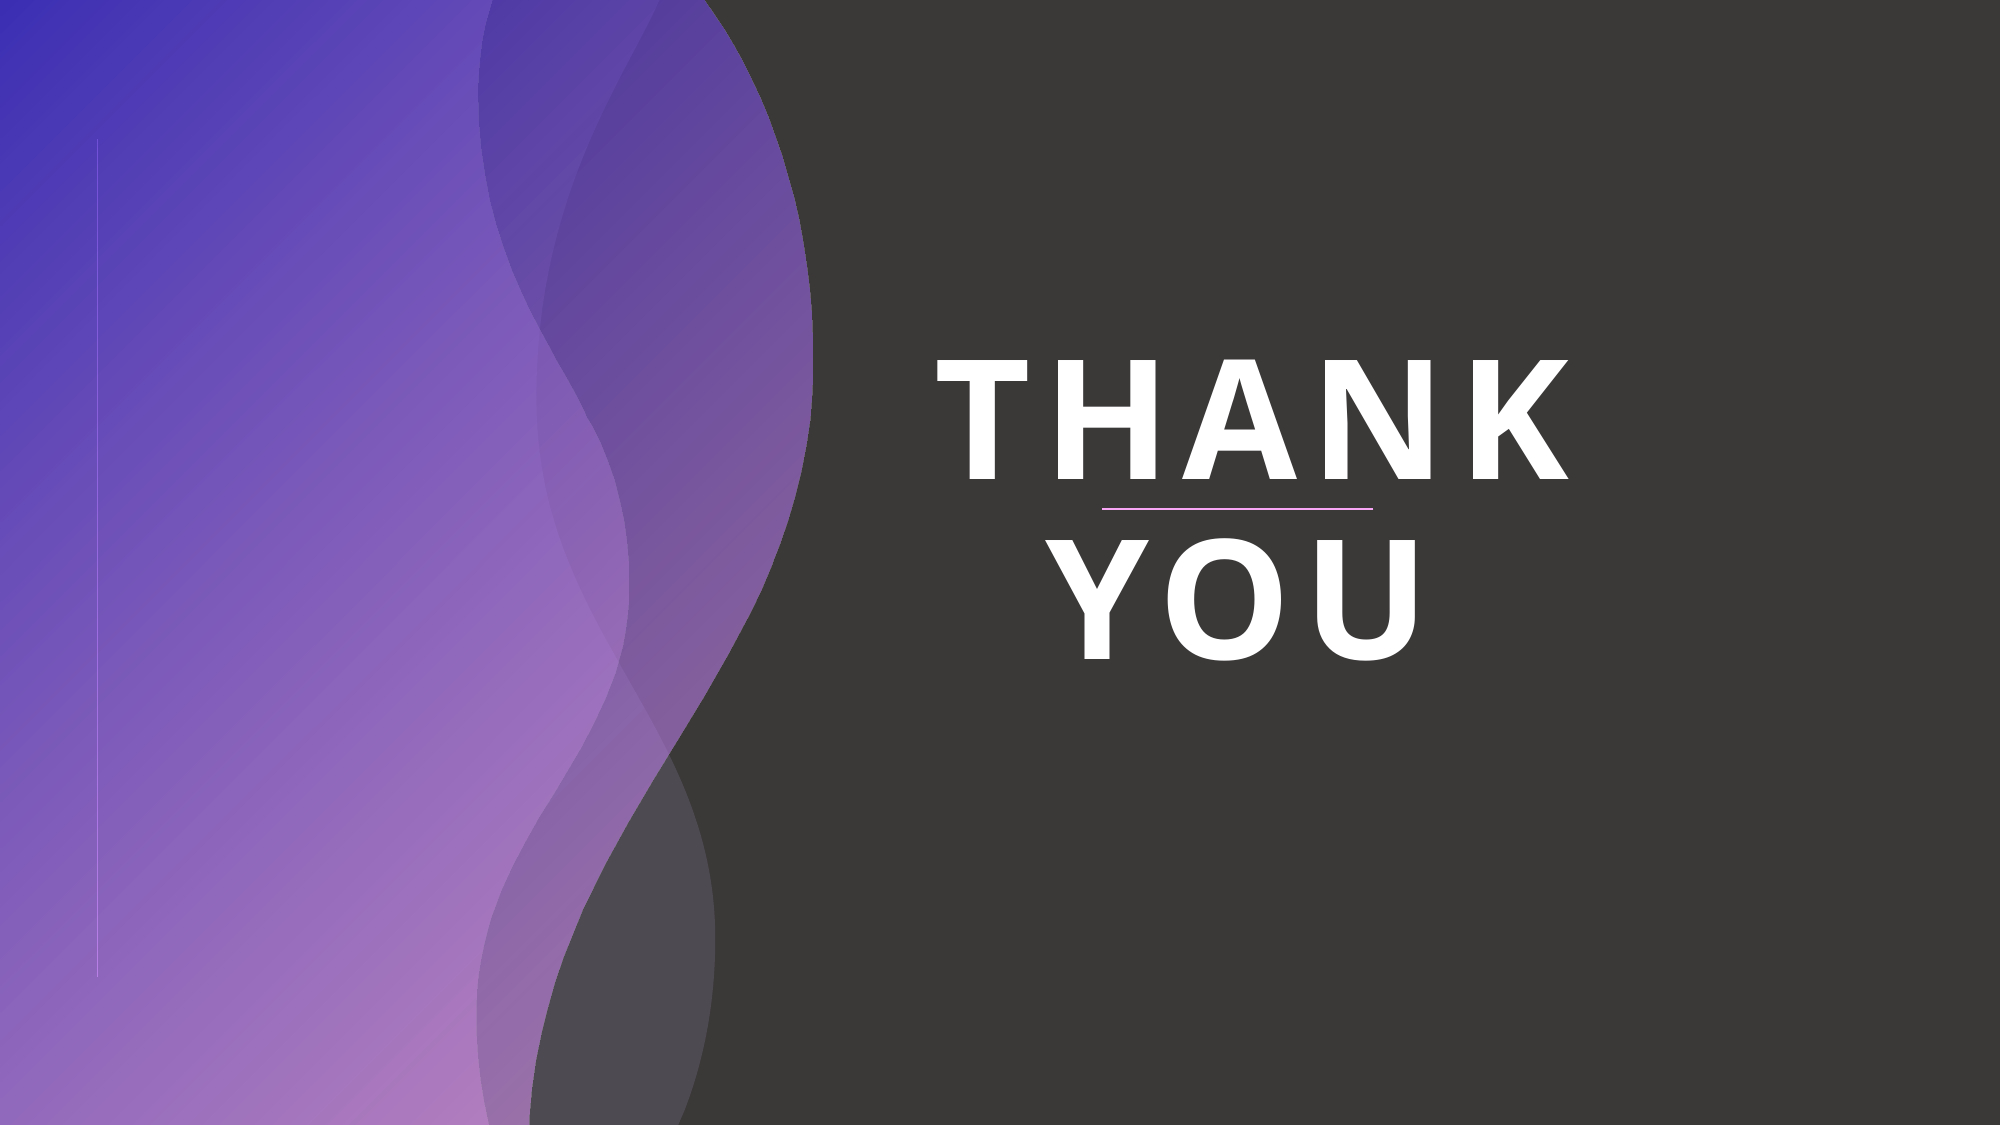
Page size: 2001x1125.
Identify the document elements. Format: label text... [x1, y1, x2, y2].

title THANK YOU [919, 277, 1694, 704]
